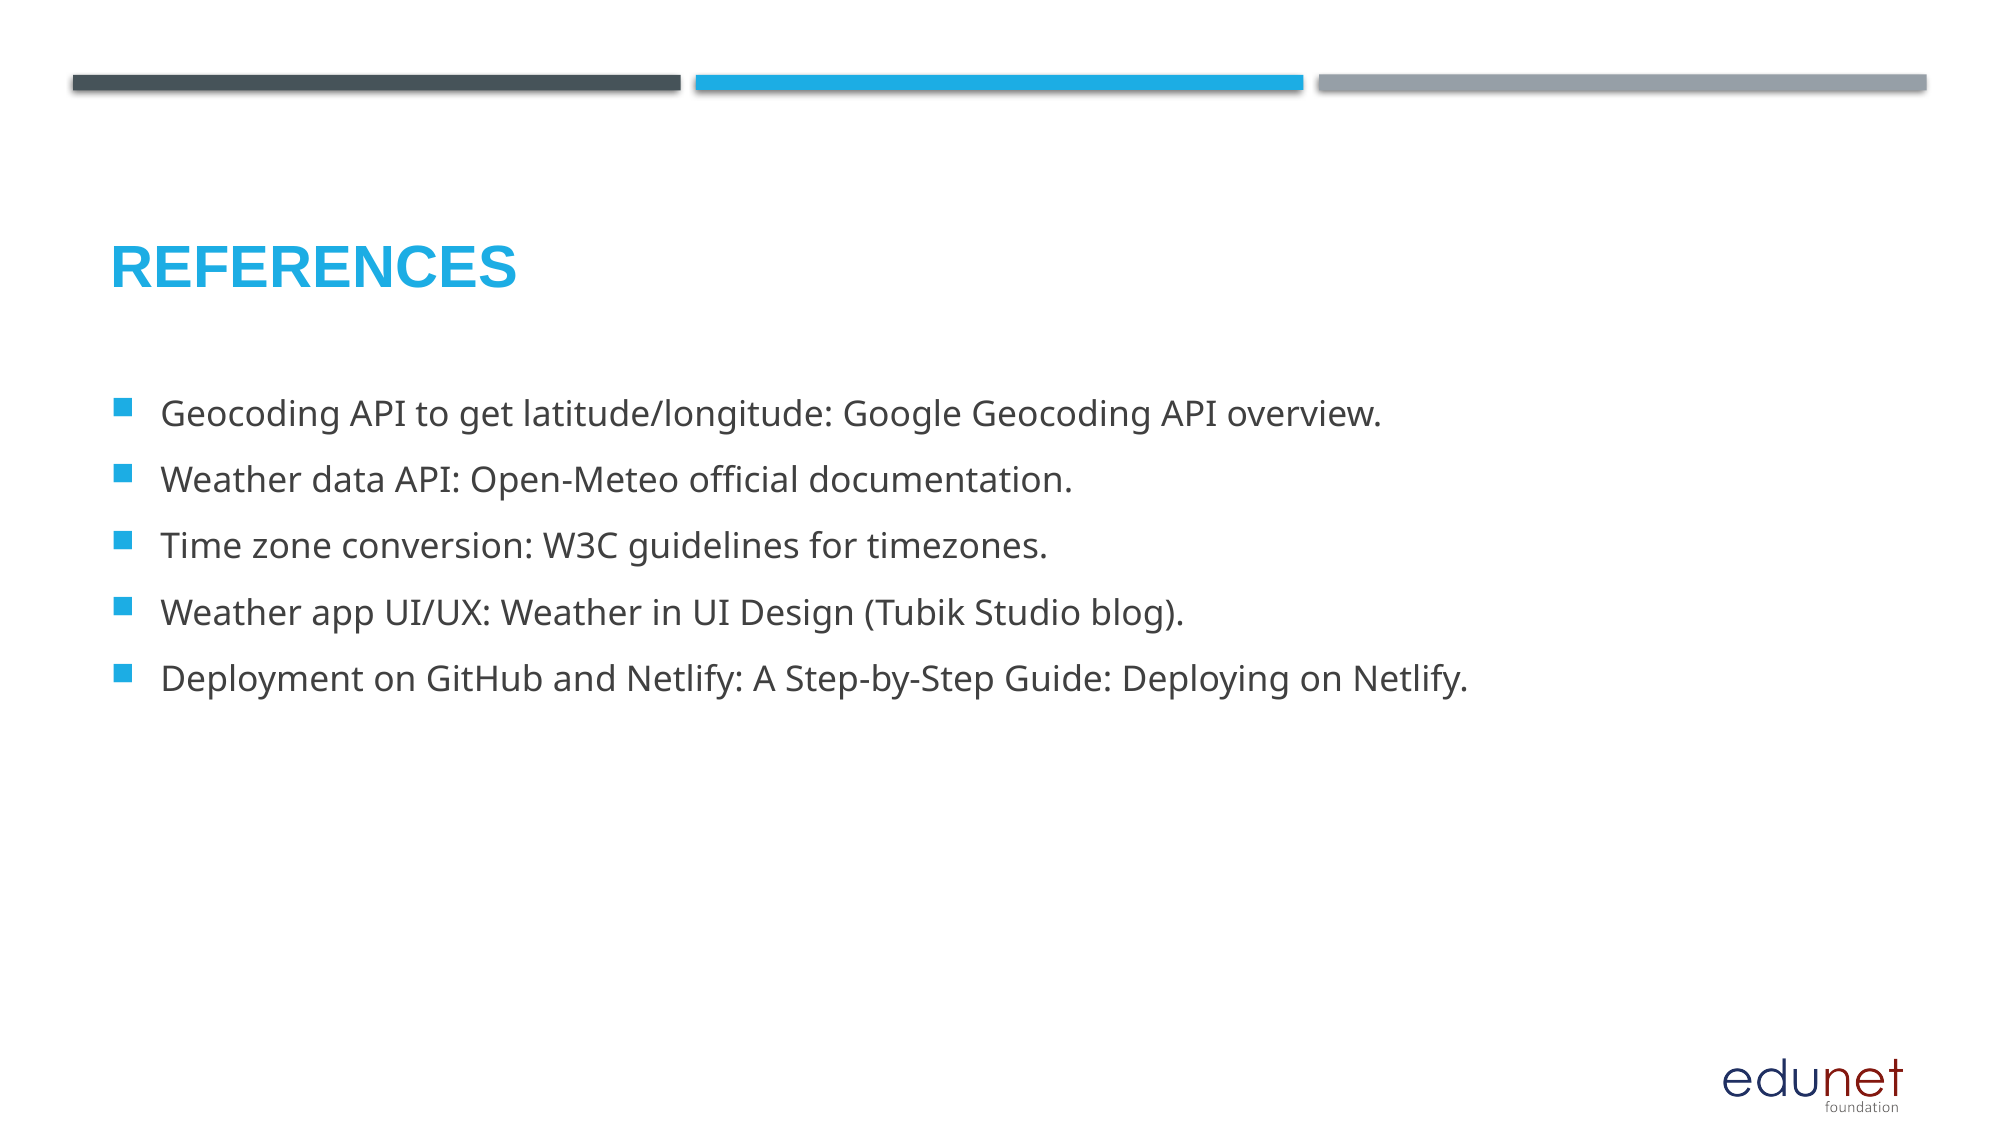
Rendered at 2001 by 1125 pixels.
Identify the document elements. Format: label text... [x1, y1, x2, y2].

title References [95, 220, 1905, 308]
picture [1719, 1056, 1905, 1116]
list Geocoding API to get latitude/longitude: Google Geocoding API overview. Weather data API: Open-Meteo official documentation. Time zone conversion: W3C guidelines for timezones. Weather app UI/UX: Weather in UI Design (Tubik Studio blog). Deployment on GitHub and Netlify: A Step-by-Step Guide: Deploying on Netlify. [95, 324, 1905, 849]
